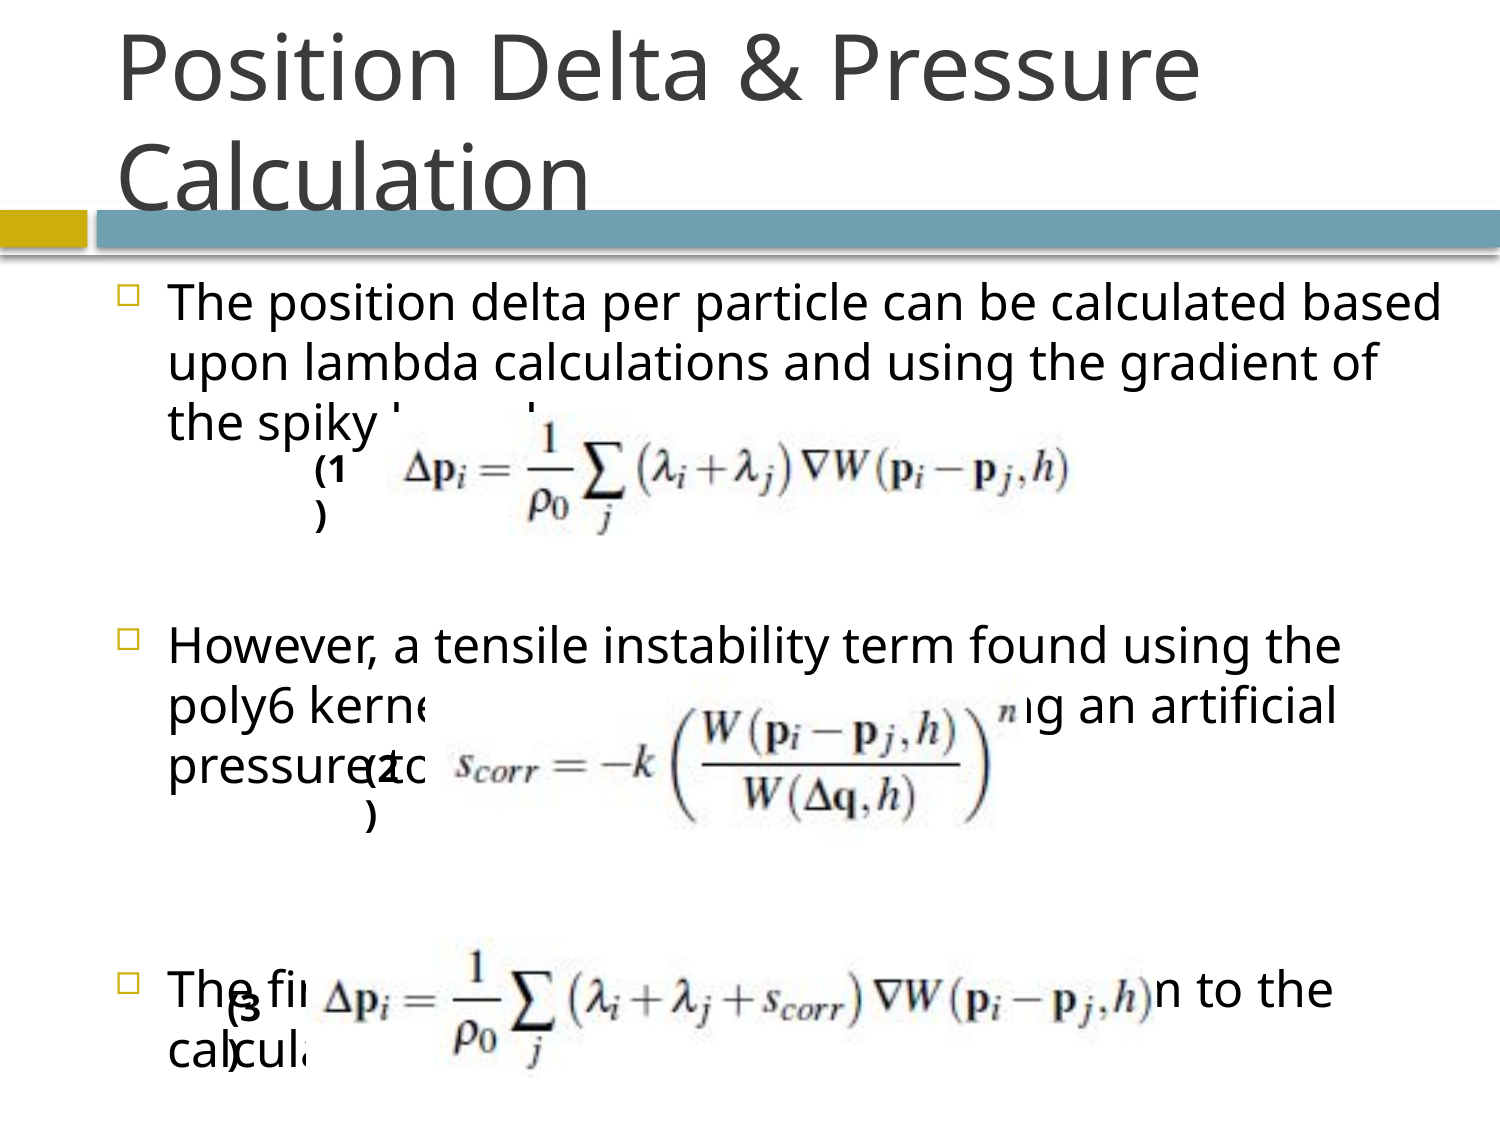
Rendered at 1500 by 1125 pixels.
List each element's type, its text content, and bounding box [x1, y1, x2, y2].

picture [424, 675, 1027, 845]
text_box (1) [299, 437, 375, 543]
picture [305, 937, 1157, 1078]
list The position delta per particle can be calculated based upon lambda calculations and using the gradient of the spiky kernel However, a tensile instability term found using the poly6 kernel can be calculated, adding an artificial pressure to each particle The final position delta adds the Scorr term to the calculation [100, 262, 1463, 1100]
text_box (3) [212, 976, 288, 1082]
picture [387, 412, 1076, 541]
text_box (2) [349, 737, 418, 843]
title Position Delta & Pressure Calculation [100, 37, 1500, 200]
